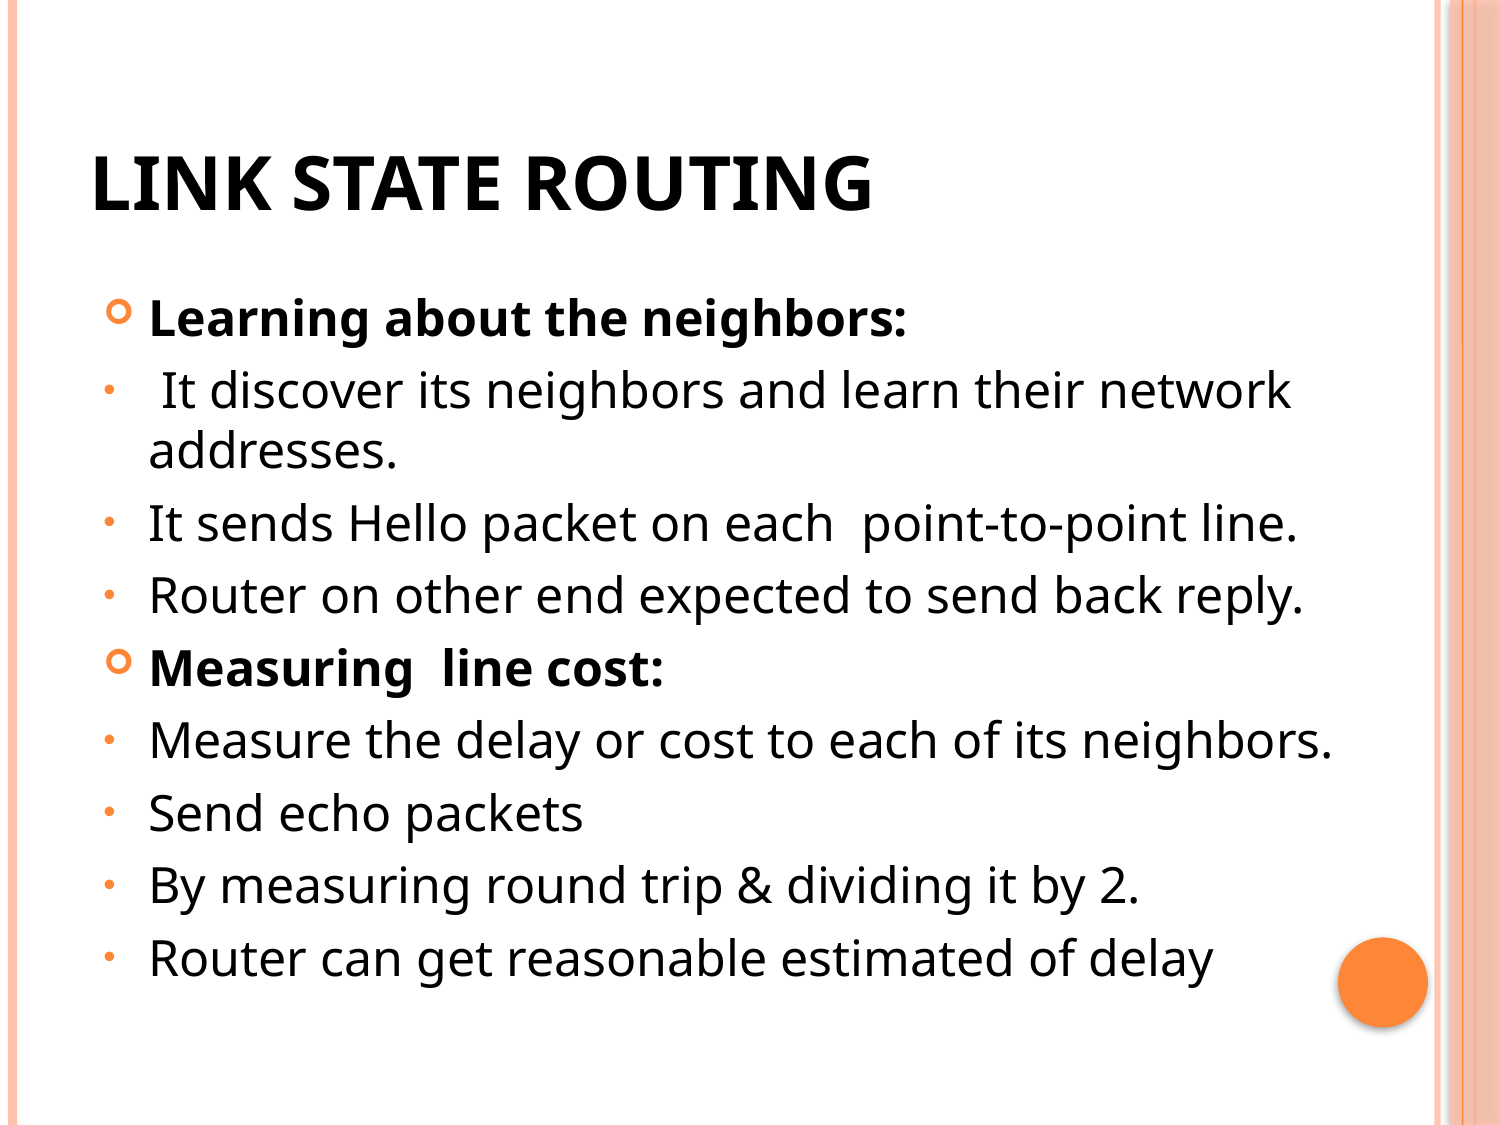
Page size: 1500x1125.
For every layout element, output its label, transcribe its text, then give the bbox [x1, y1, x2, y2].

title LINK STATE ROUTING [75, 45, 1300, 233]
list Learning about the neighbors: It discover its neighbors and learn their network addresses. It sends Hello packet on each point-to-point line. Router on other end expected to send back reply. Measuring line cost: Measure the delay or cost to each of its neighbors. Send echo packets By measuring round trip & dividing it by 2. Router can get reasonable estimated of delay [88, 278, 1439, 1022]
